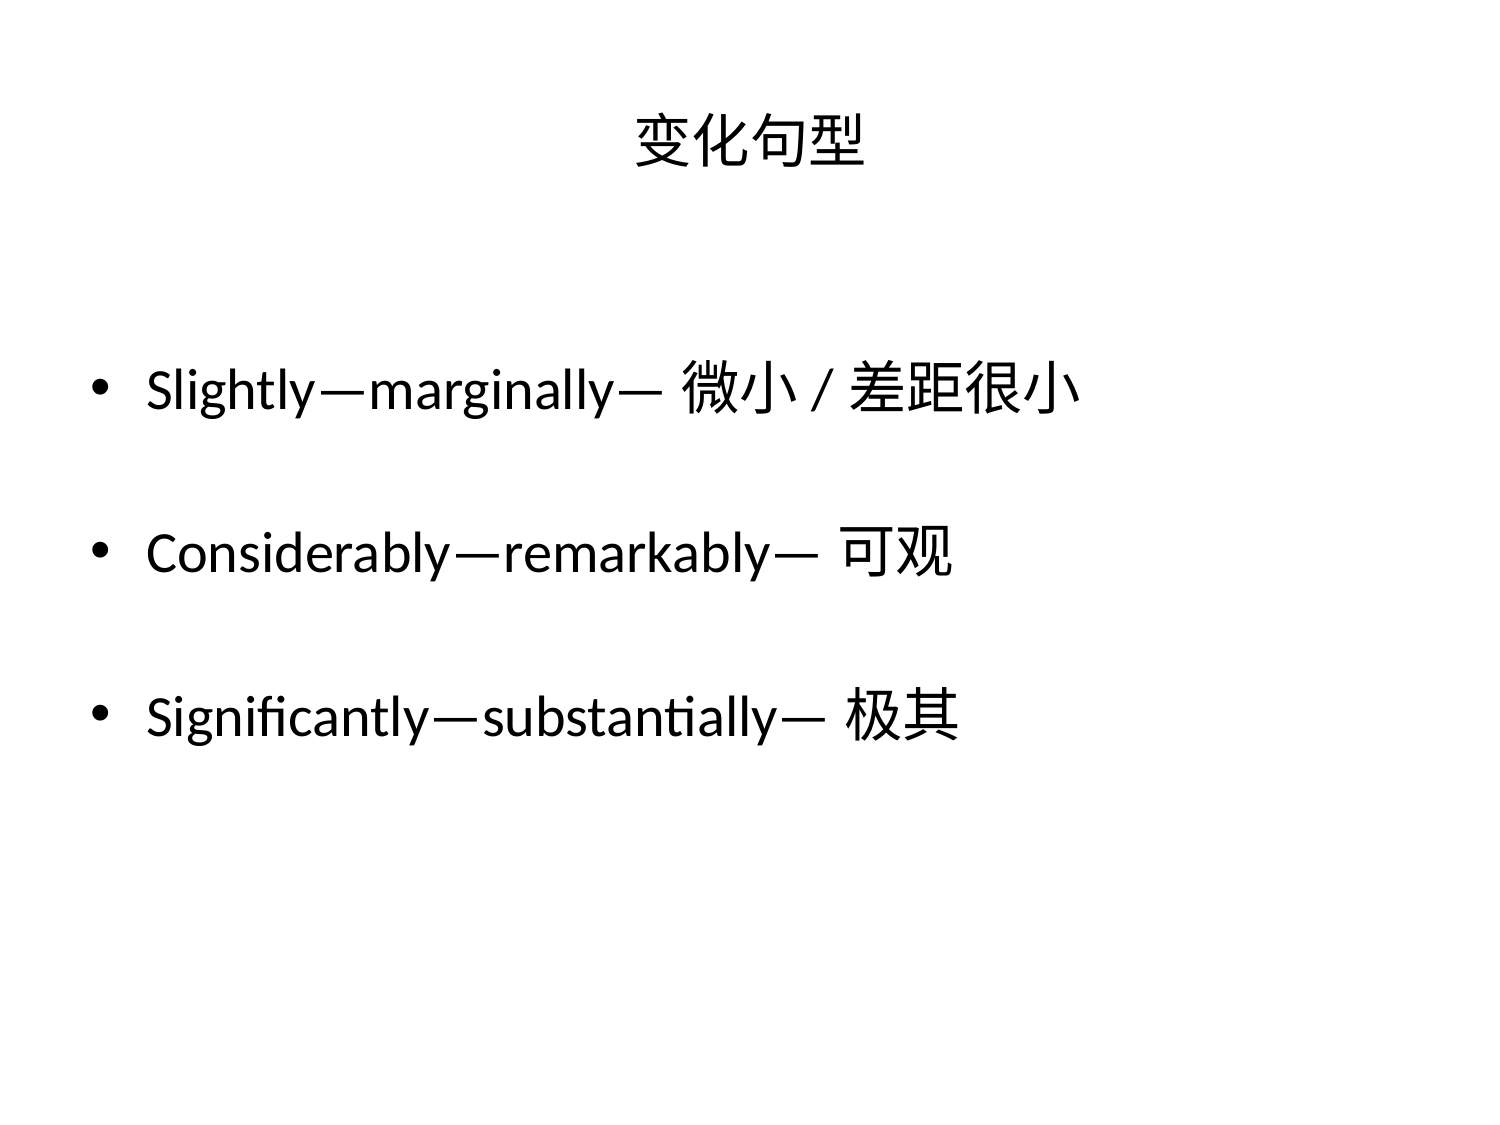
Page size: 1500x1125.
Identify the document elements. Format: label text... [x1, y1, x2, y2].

title 变化句型 [75, 45, 1425, 233]
list Slightly—marginally—微小/差距很小 Considerably—remarkably—可观 Significantly—substantially—极其 [75, 262, 1425, 1005]
